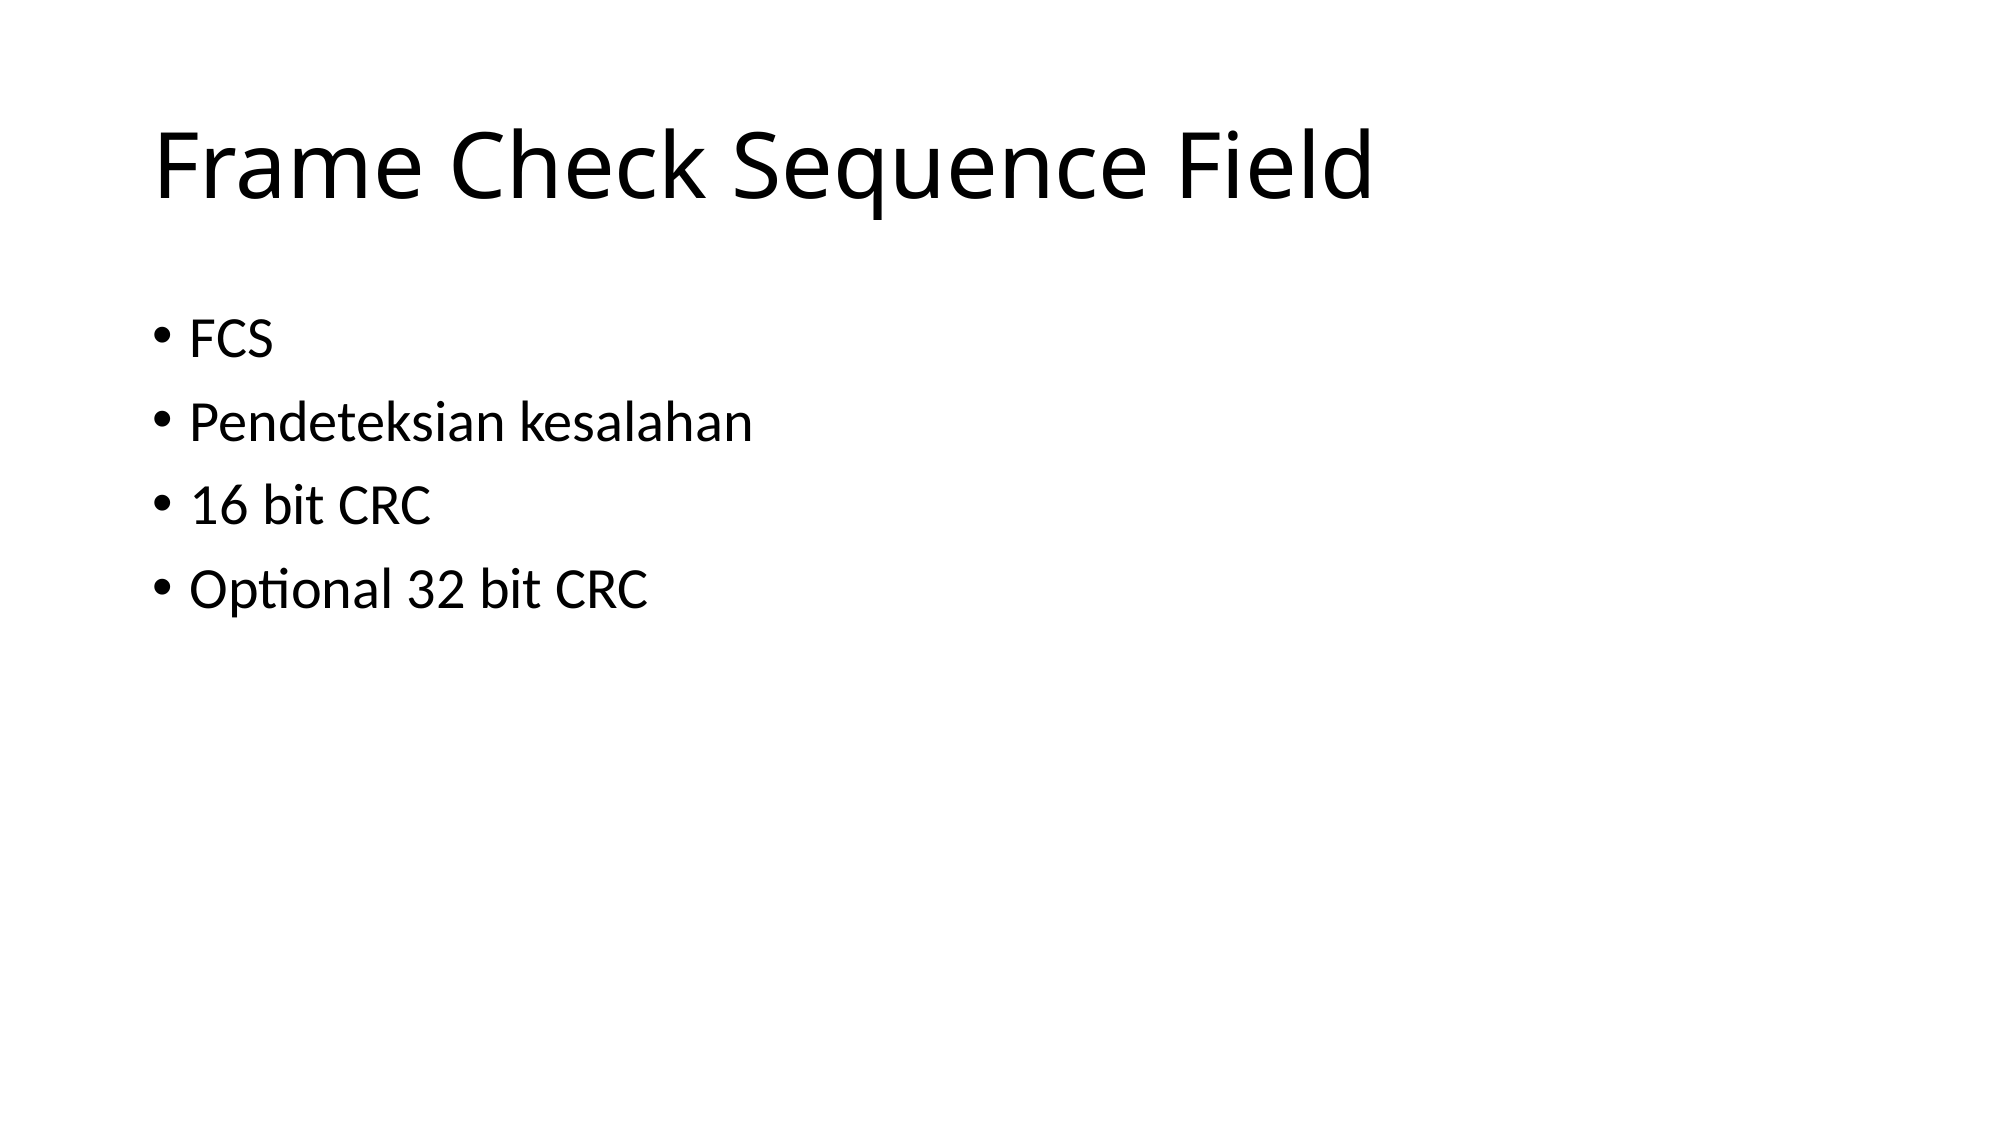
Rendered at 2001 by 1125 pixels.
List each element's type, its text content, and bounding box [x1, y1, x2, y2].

title Frame Check Sequence Field [137, 59, 1863, 278]
list FCS Pendeteksian kesalahan 16 bit CRC Optional 32 bit CRC [137, 299, 1863, 1014]
